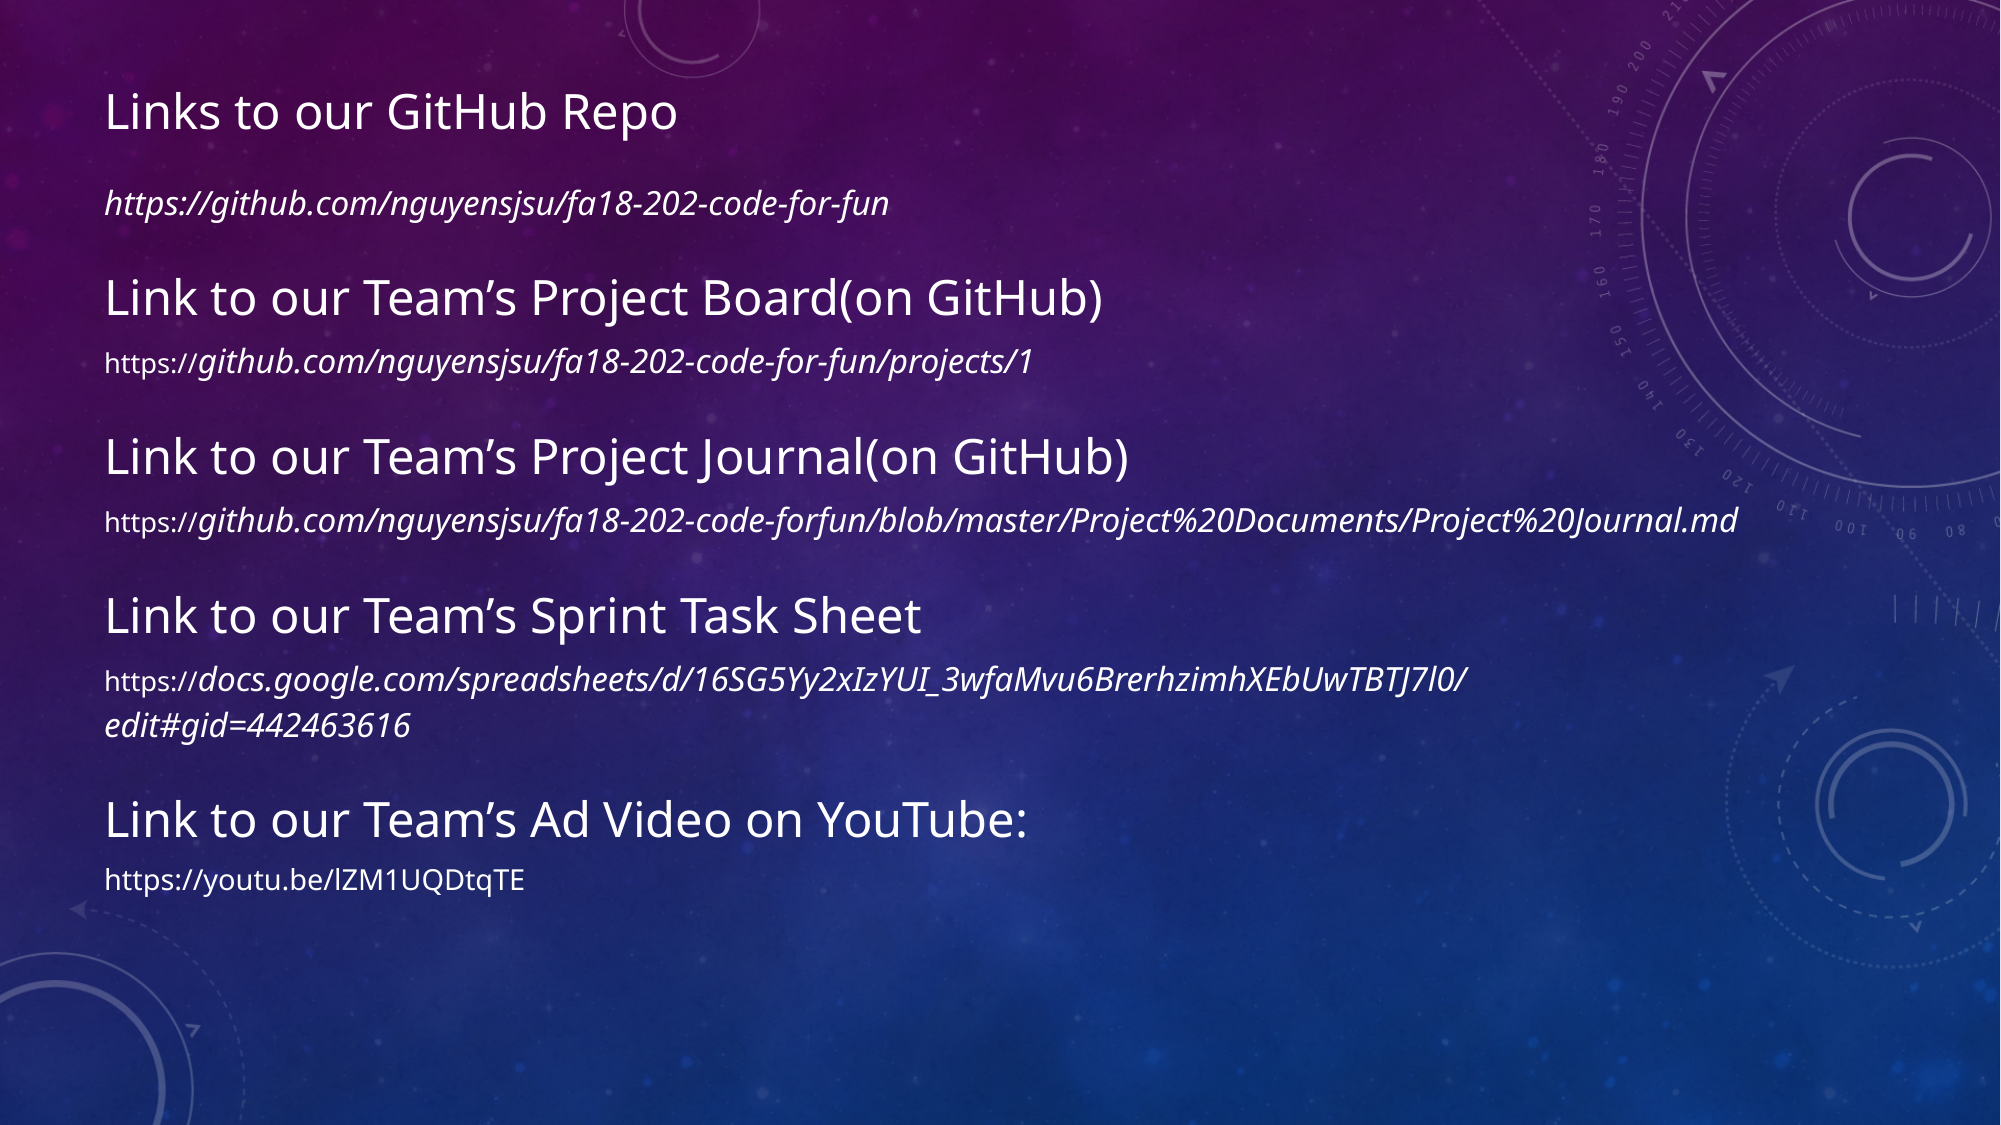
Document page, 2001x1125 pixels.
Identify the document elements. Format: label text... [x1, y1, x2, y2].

list Links to our GitHub Repo https://github.com/nguyensjsu/fa18-202-code-for-fun Link to our Team’s Project Board(on GitHub) https://github.com/nguyensjsu/fa18-202-code-for-fun/projects/1 Link to our Team’s Project Journal(on GitHub) https://github.com/nguyensjsu/fa18-202-code-forfun/blob/master/Project%20Documents/Project%20Journal.md Link to our Team’s Sprint Task Sheet https://docs.google.com/spreadsheets/d/16SG5Yy2xIzYUI_3wfaMvu6BrerhzimhXEbUwTBTJ7l0/edit#gid=442463616 Link to our Team’s Ad Video on YouTube: https://youtu.be/lZM1UQDtqTE [89, 64, 1775, 950]
picture [0, 0, 2001, 1125]
